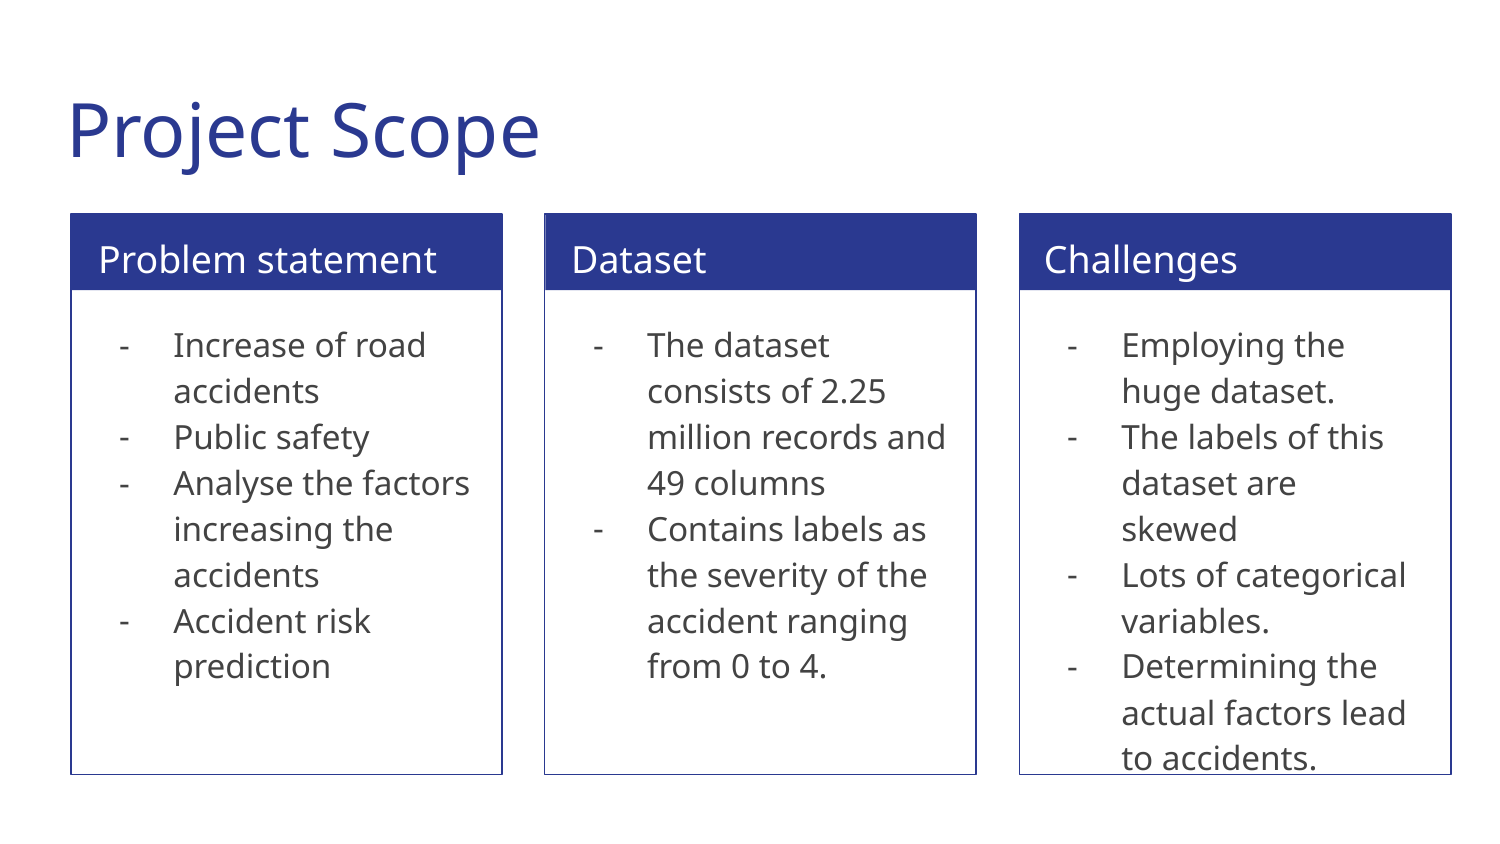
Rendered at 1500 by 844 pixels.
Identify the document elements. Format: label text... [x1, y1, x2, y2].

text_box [1018, 213, 1452, 775]
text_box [544, 213, 977, 775]
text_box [70, 213, 503, 775]
title Project Scope [51, 67, 1449, 167]
